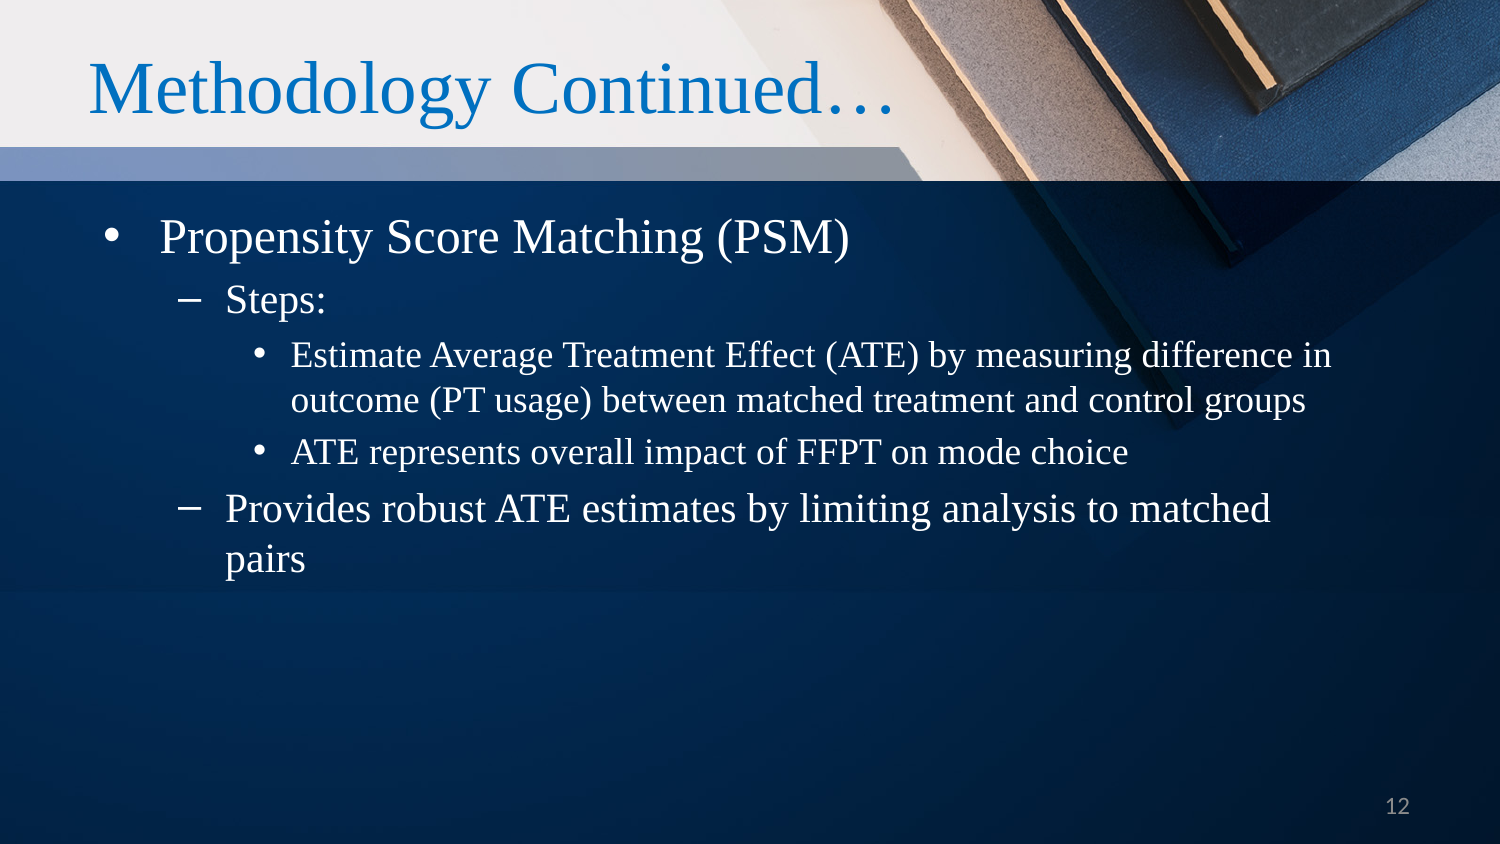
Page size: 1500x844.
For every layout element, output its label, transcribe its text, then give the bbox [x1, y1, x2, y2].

slide_number 12 [1074, 782, 1425, 827]
picture [0, 0, 1500, 844]
title Methodology Continued… [73, 21, 1427, 147]
list Propensity Score Matching (PSM) Steps: Estimate Average Treatment Effect (ATE) by measuring difference in outcome (PT usage) between matched treatment and control groups ATE represents overall impact of FFPT on mode choice Provides robust ATE estimates by limiting analysis to matched pairs [88, 196, 1377, 773]
